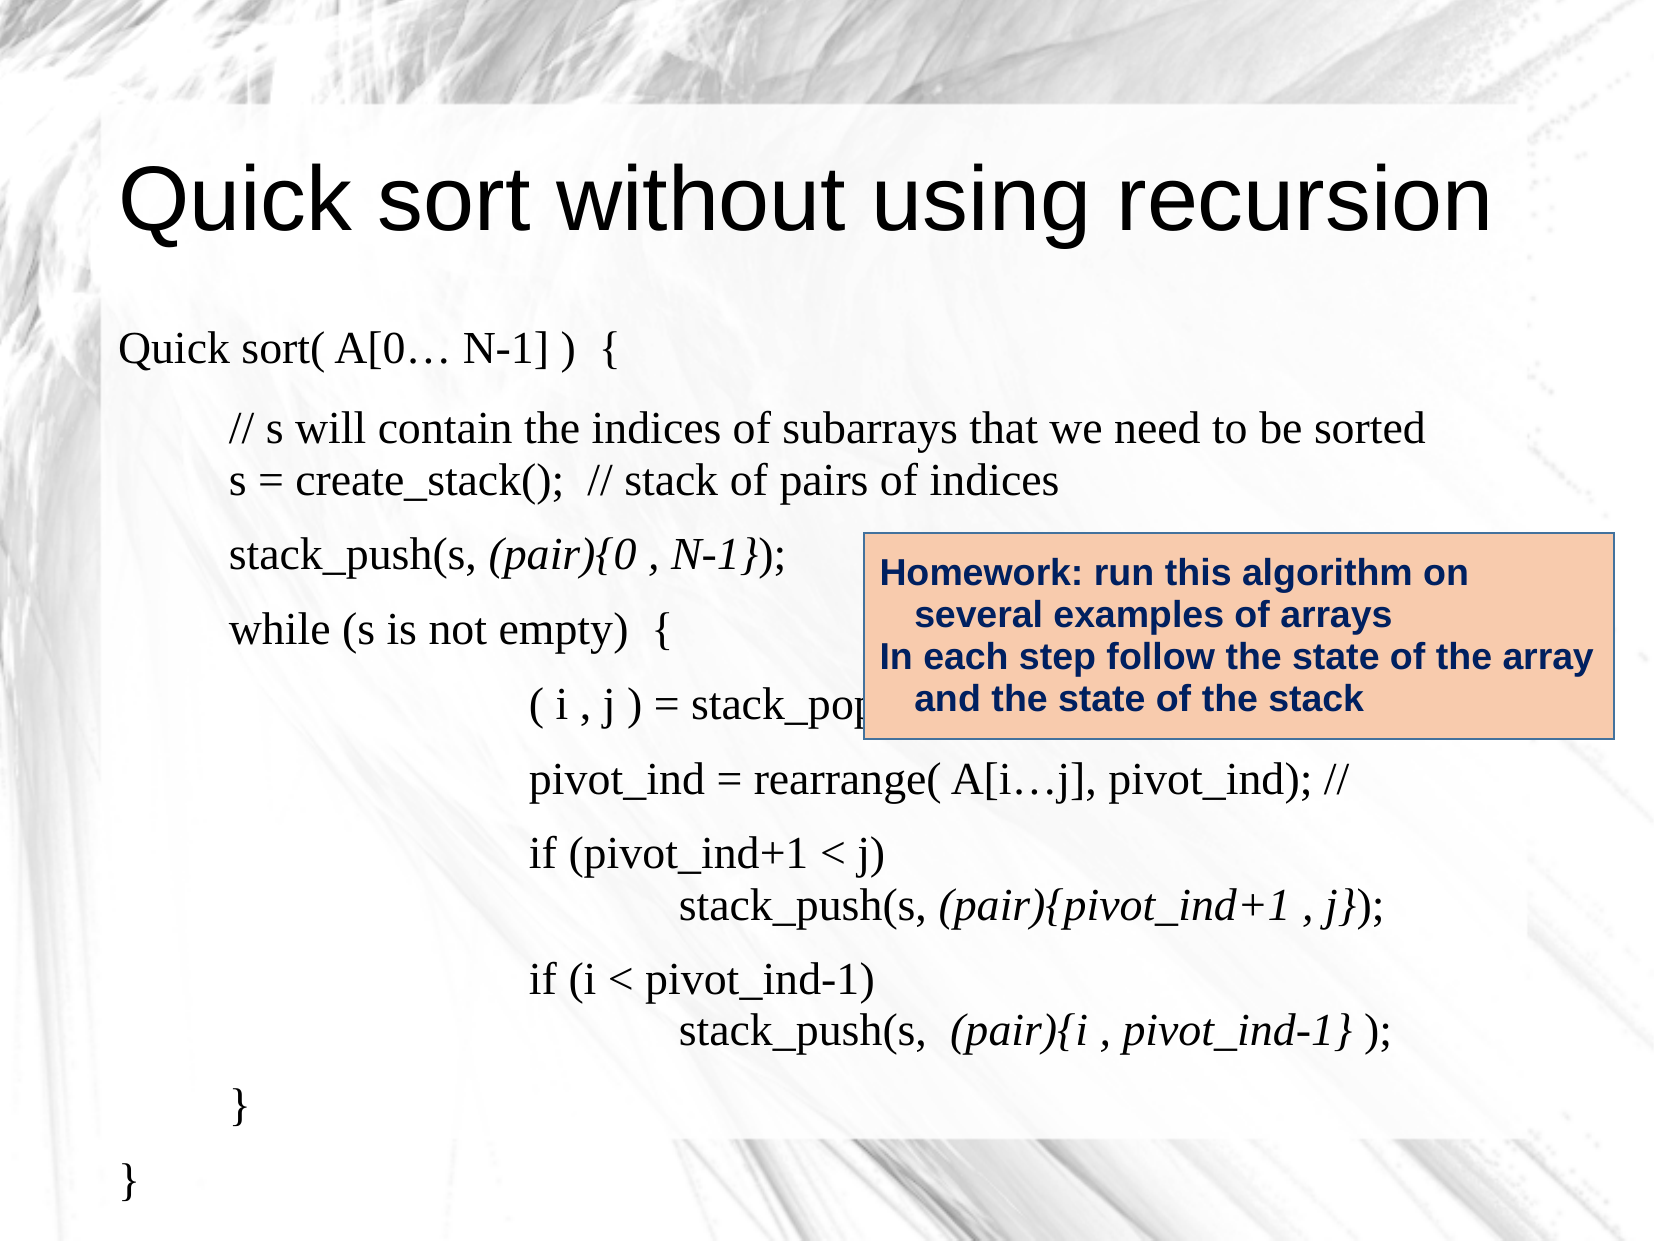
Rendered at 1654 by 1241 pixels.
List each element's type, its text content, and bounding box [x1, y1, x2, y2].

list Quick sort( A[0… N-1] ) { // s will contain the indices of subarrays that we need to be sorted s = create_stack(); // stack of pairs of indices stack_push(s, (pair){0 , N-1}); while (s is not empty) { ( i , j ) = stack_pop(s); pivot_ind = rearrange( A[i…j], pivot_ind); // if (pivot_ind+1 < j) stack_push(s, (pair){pivot_ind+1 , j}); if (i < pivot_ind-1) stack_push(s, (pair){i , pivot_ind-1} ); } } [118, 320, 1571, 1109]
picture [0, 0, 1654, 1241]
text_box Homework: run this algorithm on several examples of arrays In each step follow the state of the array and the state of the stack [864, 532, 1615, 739]
title Quick sort without using recursion [118, 112, 1506, 281]
